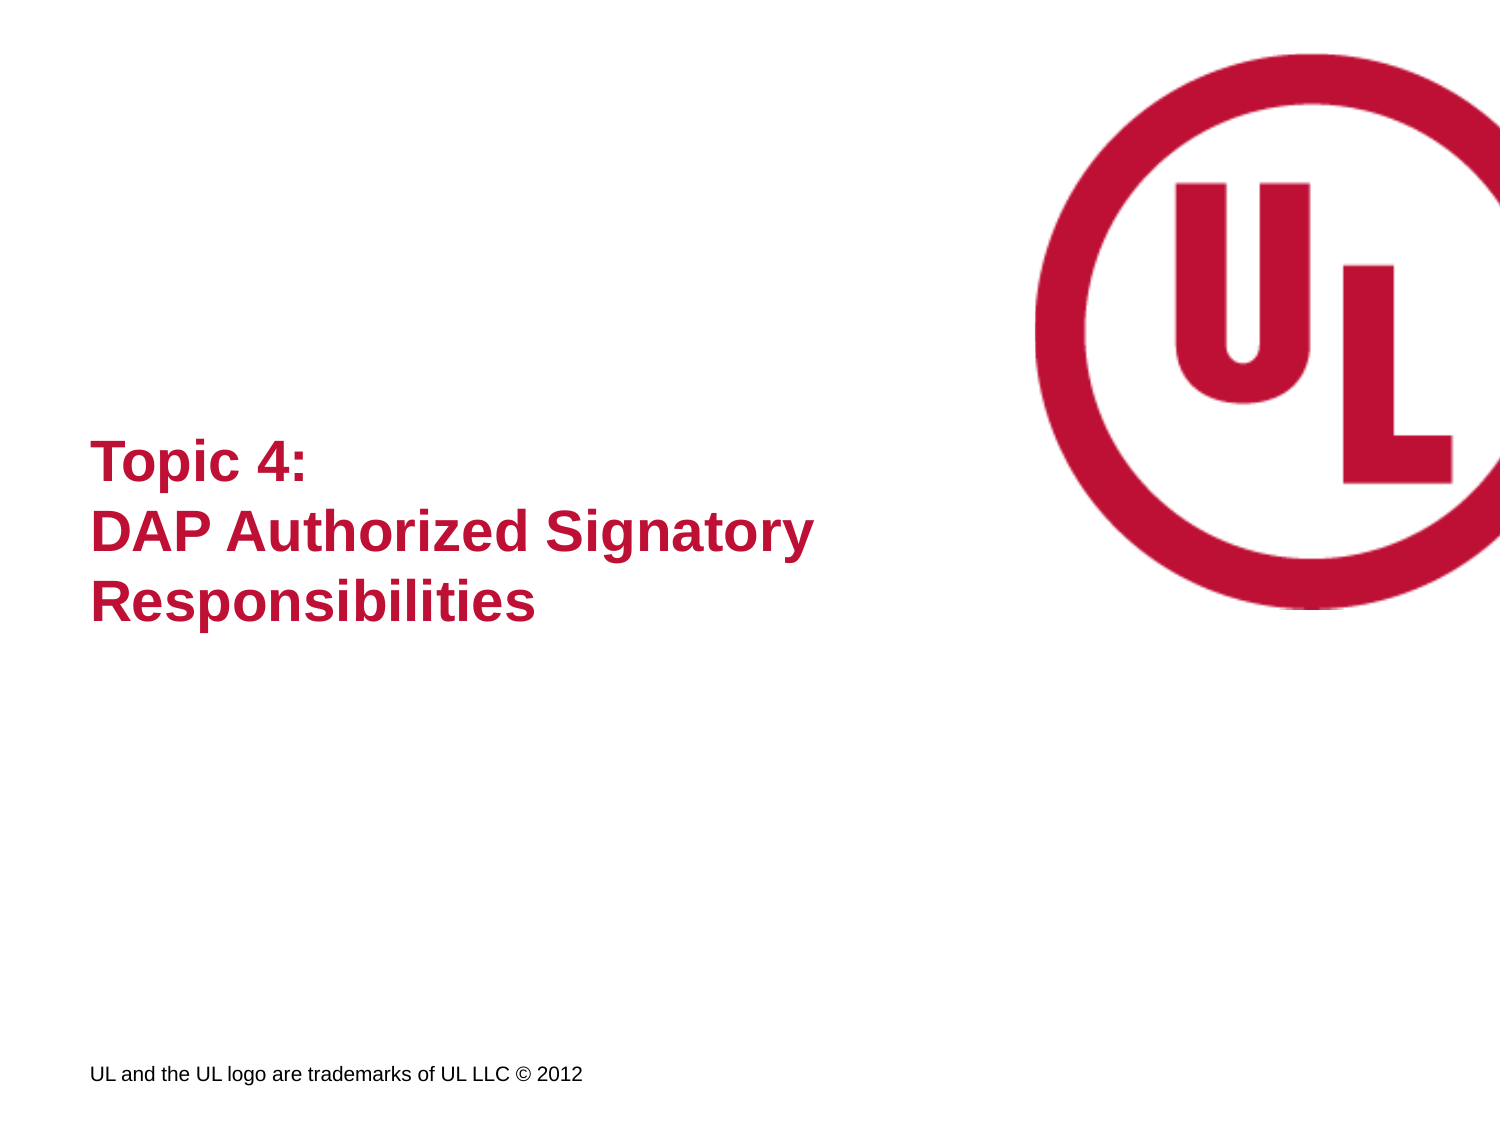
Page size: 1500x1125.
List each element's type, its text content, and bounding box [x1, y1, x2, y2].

title Topic 4: DAP Authorized Signatory Responsibilities [75, 415, 985, 646]
picture [1034, 53, 1500, 610]
